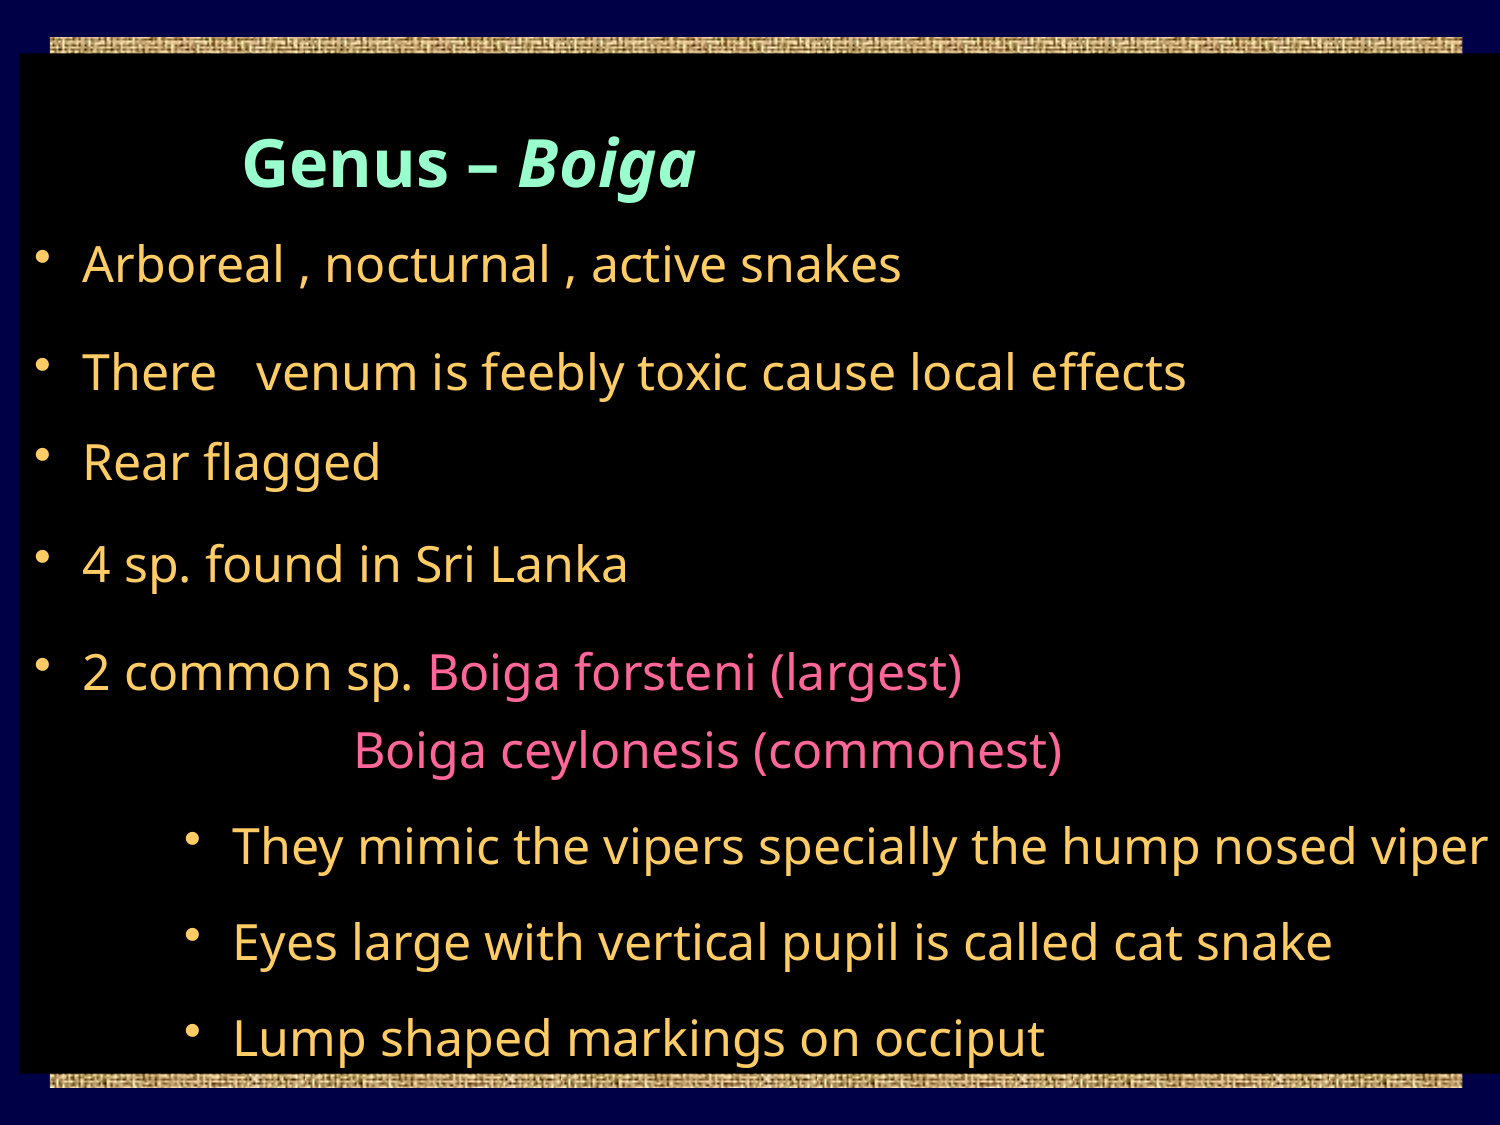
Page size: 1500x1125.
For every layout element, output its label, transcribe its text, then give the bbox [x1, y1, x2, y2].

text_box [49, 37, 1463, 53]
text_box [1388, 1074, 1463, 1088]
text_box Genus – Boiga Arboreal , nocturnal , active snakes There venum is feebly toxic cause local effects Rear flagged 4 sp. found in Sri Lanka 2 common sp. Boiga forsteni (largest) Boiga ceylonesis (commonest) They mimic the vipers specially the hump nosed viper Eyes large with vertical pupil is called cat snake Lump shaped markings on occiput [19, 53, 1500, 1074]
text_box [49, 1074, 1074, 1088]
slide_number 37 [1074, 1024, 1388, 1101]
